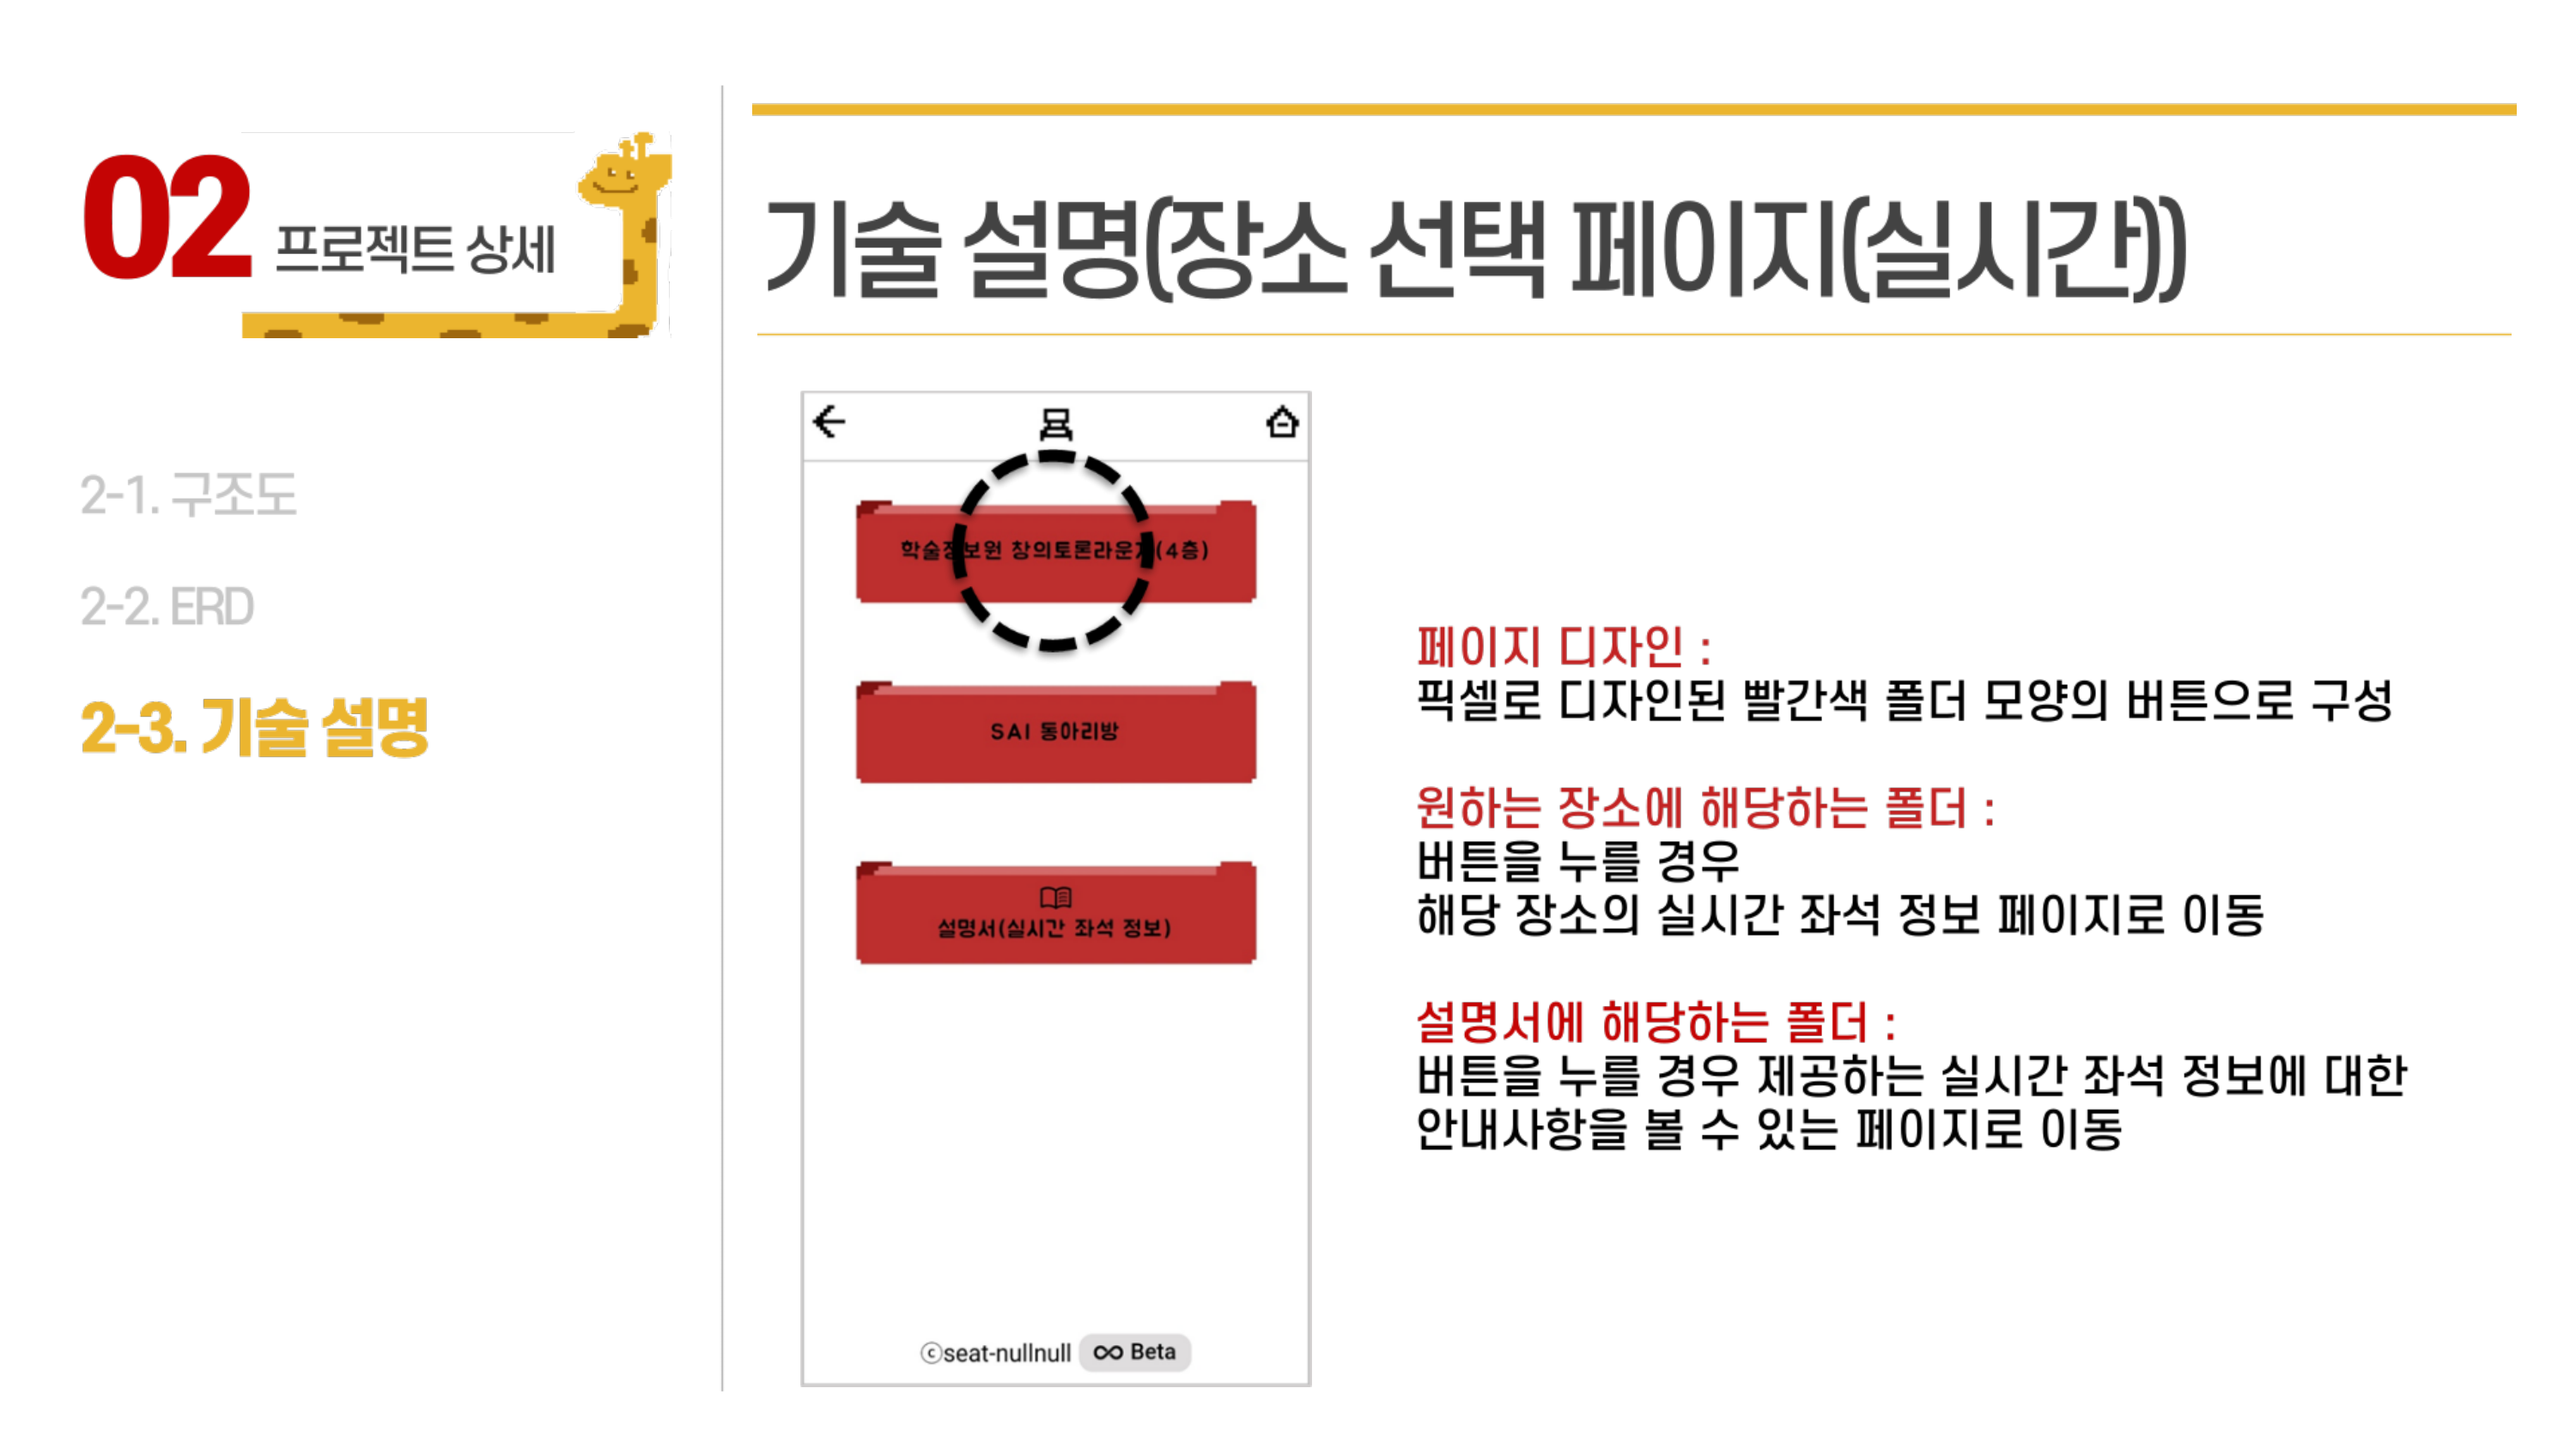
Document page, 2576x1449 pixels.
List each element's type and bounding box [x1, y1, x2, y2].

text_box [799, 430, 1312, 734]
picture [29, 20, 606, 826]
text_box [799, 749, 1312, 1387]
picture [716, 87, 2306, 735]
text_box [752, 87, 2517, 132]
text_box [404, 131, 672, 338]
picture [720, 742, 725, 1391]
picture [1400, 602, 2458, 1202]
text_box [756, 331, 2512, 338]
text_box [951, 449, 1155, 653]
text_box [69, 735, 1376, 742]
